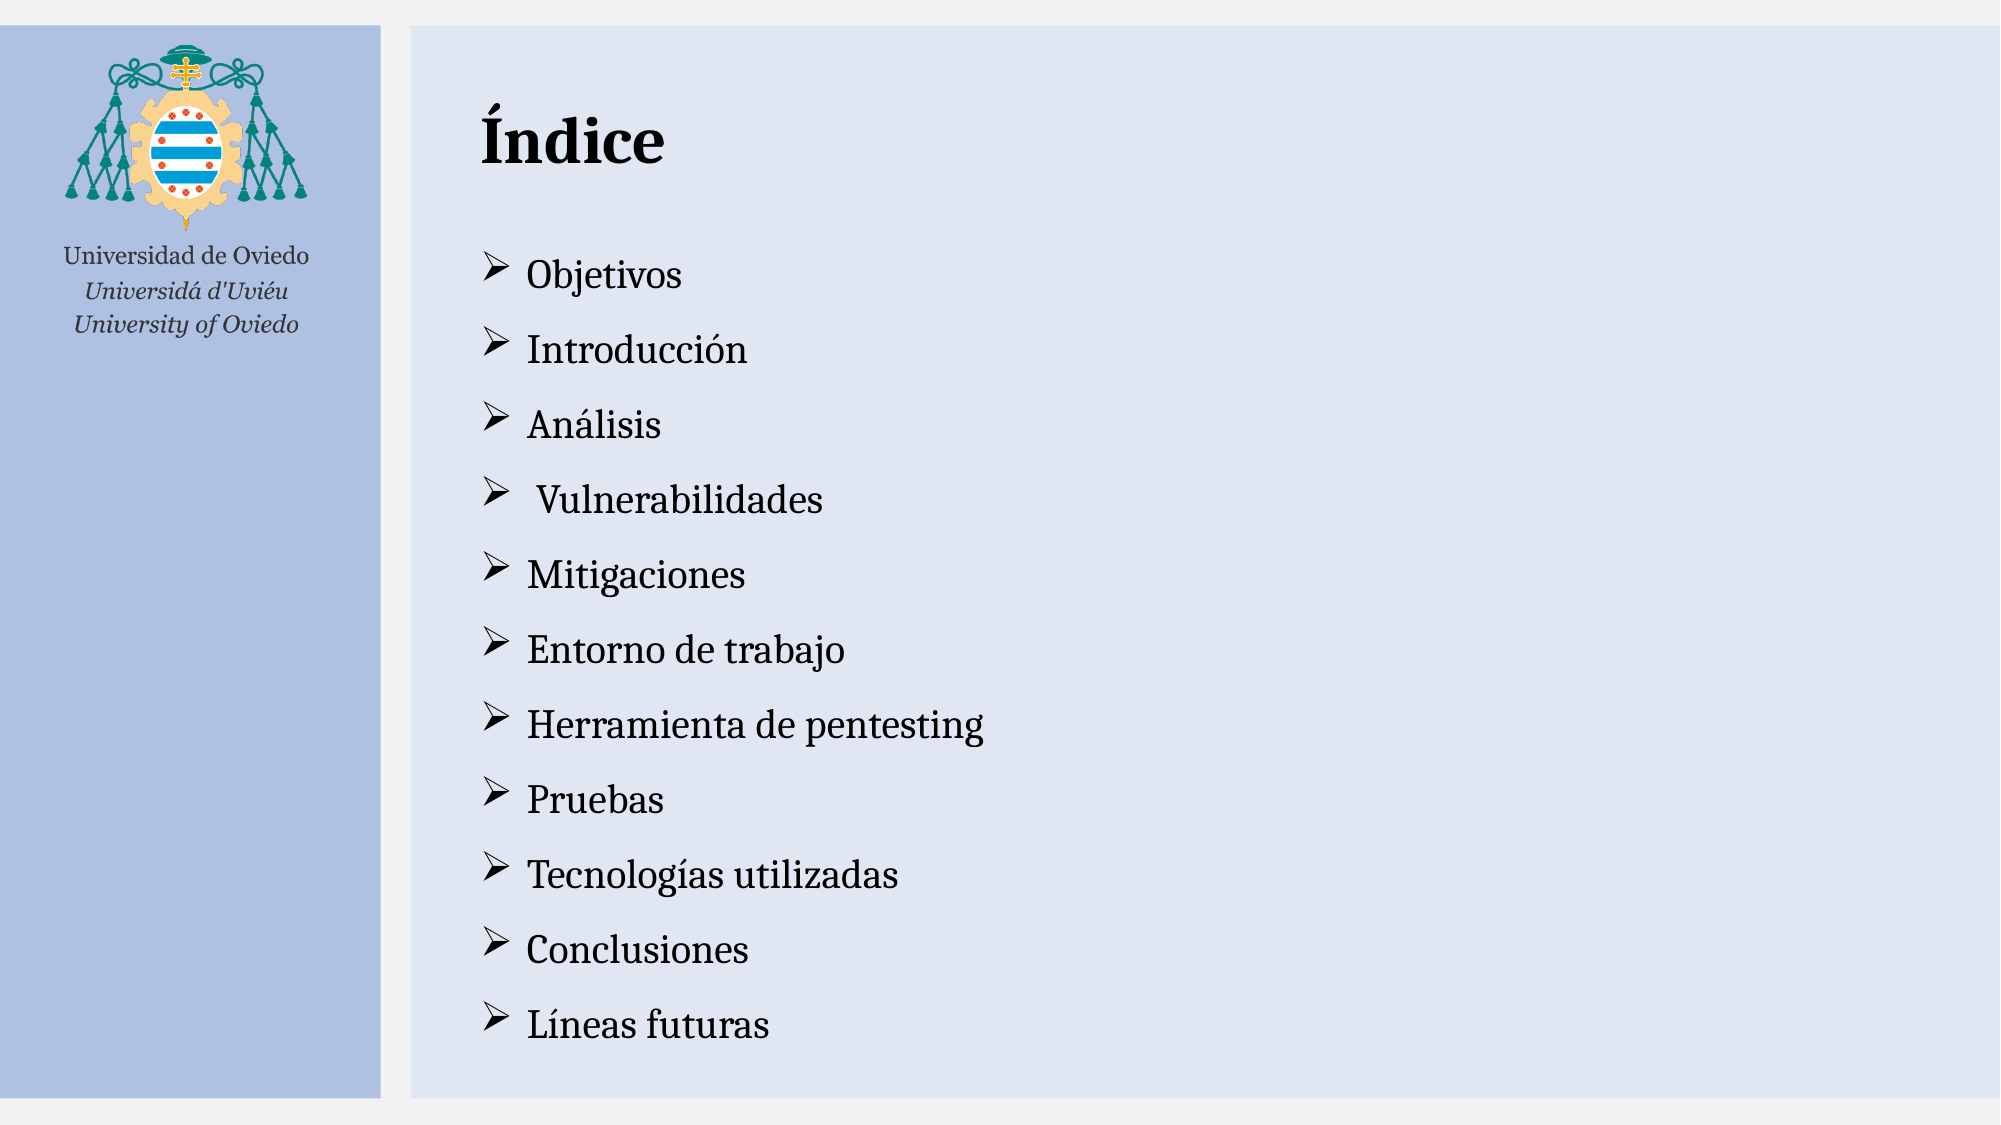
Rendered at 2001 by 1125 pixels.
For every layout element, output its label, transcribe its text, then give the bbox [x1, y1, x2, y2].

text_box [410, 24, 2000, 1099]
text_box Índice Objetivos Introducción Análisis Vulnerabilidades Mitigaciones Entorno de trabajo Herramienta de pentesting Pruebas Tecnologías utilizadas Conclusiones Líneas futuras [465, 89, 1972, 1054]
text_box [0, 24, 382, 1099]
picture [48, 41, 324, 341]
